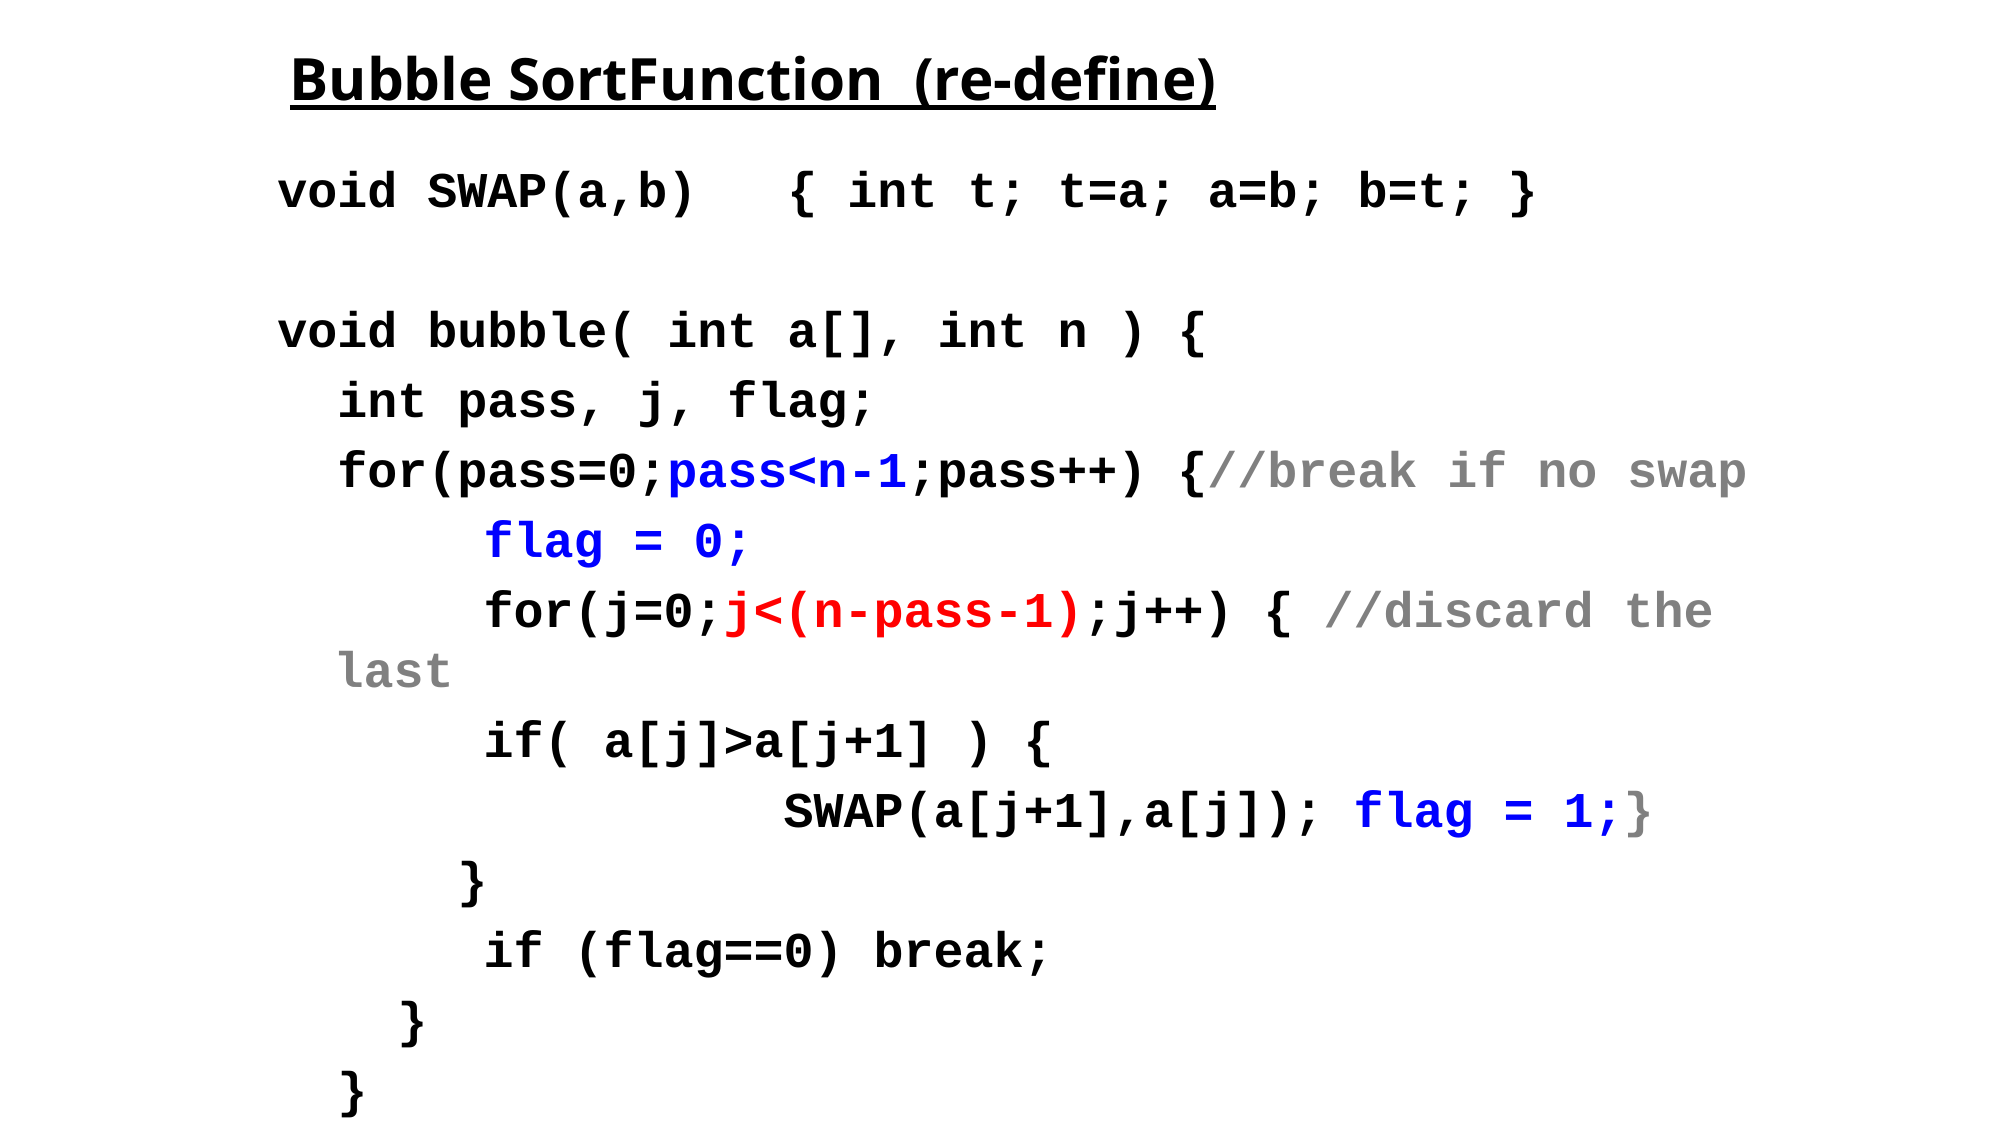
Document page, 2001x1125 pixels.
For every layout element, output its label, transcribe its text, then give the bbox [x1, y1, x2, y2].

text_box void SWAP(a,b) { int t; t=a; a=b; b=t; } void bubble( int a[], int n ) { int pass, j, flag; for(pass=0;pass<n-1;pass++) {//break if no swap flag = 0; for(j=0;j<(n-pass-1);j++) { //discard the last if( a[j]>a[j+1] ) { SWAP(a[j+1],a[j]); flag = 1;} } if (flag==0) break; } } [262, 149, 1869, 1006]
text_box Bubble SortFunction (re-define) [275, 35, 1718, 149]
